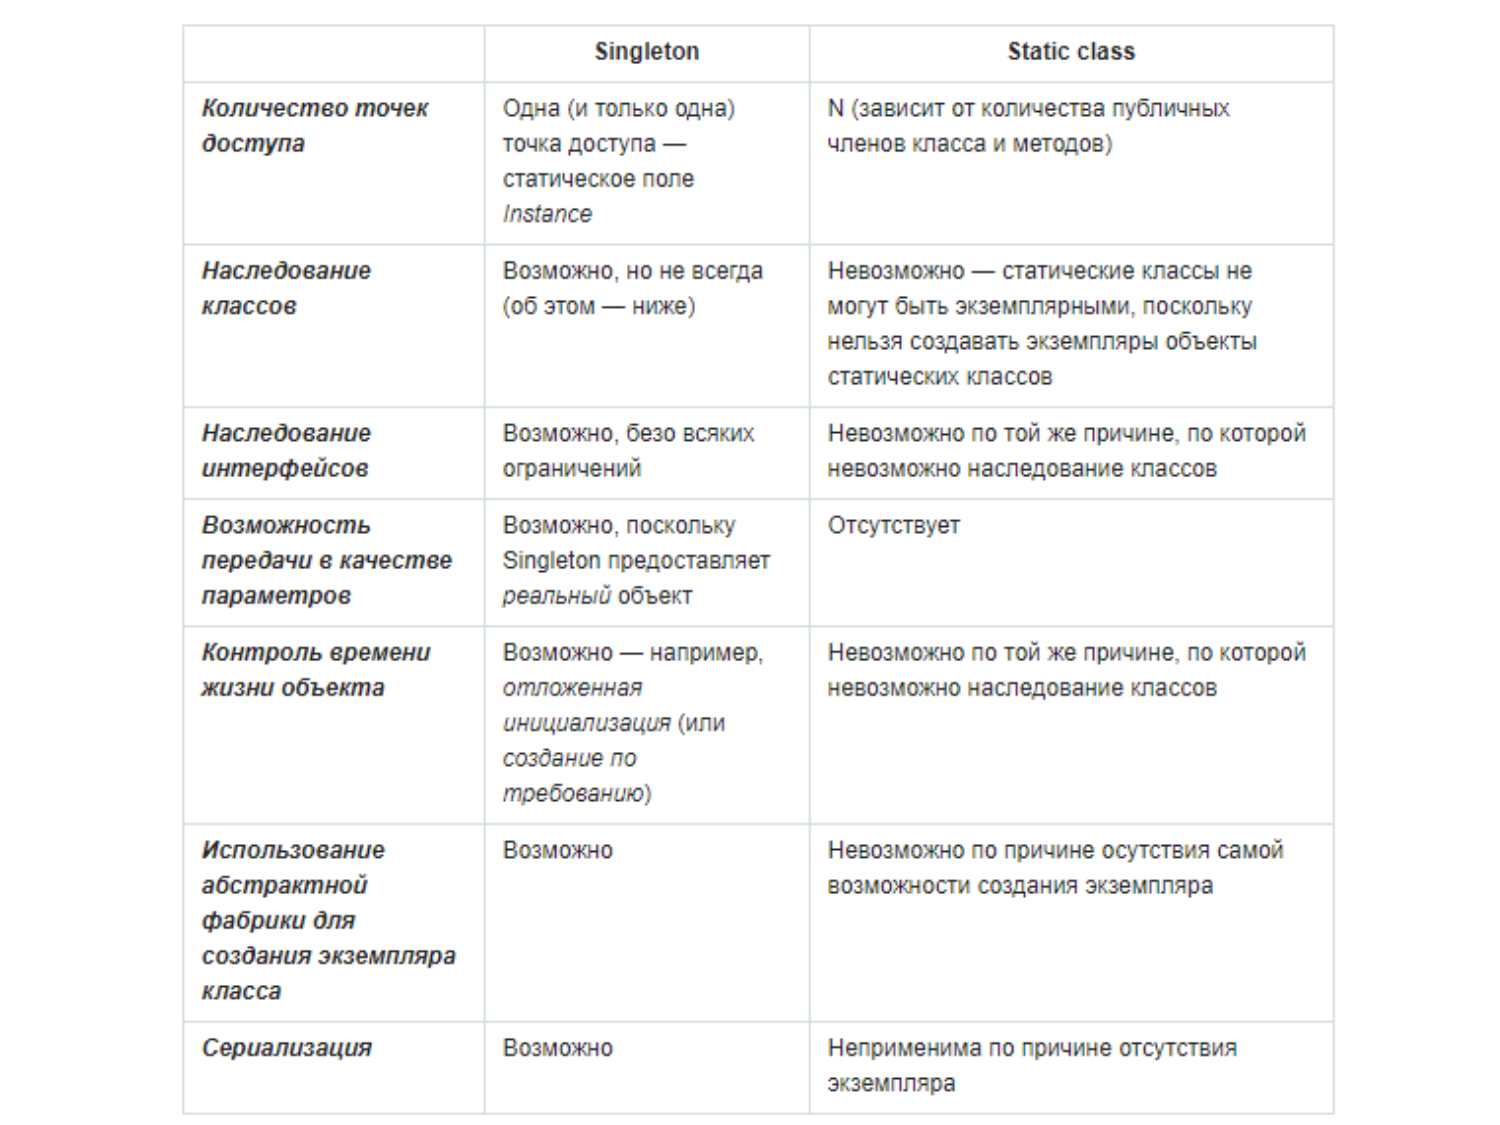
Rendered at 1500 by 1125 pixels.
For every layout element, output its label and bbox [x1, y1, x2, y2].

picture [173, 18, 1353, 1125]
